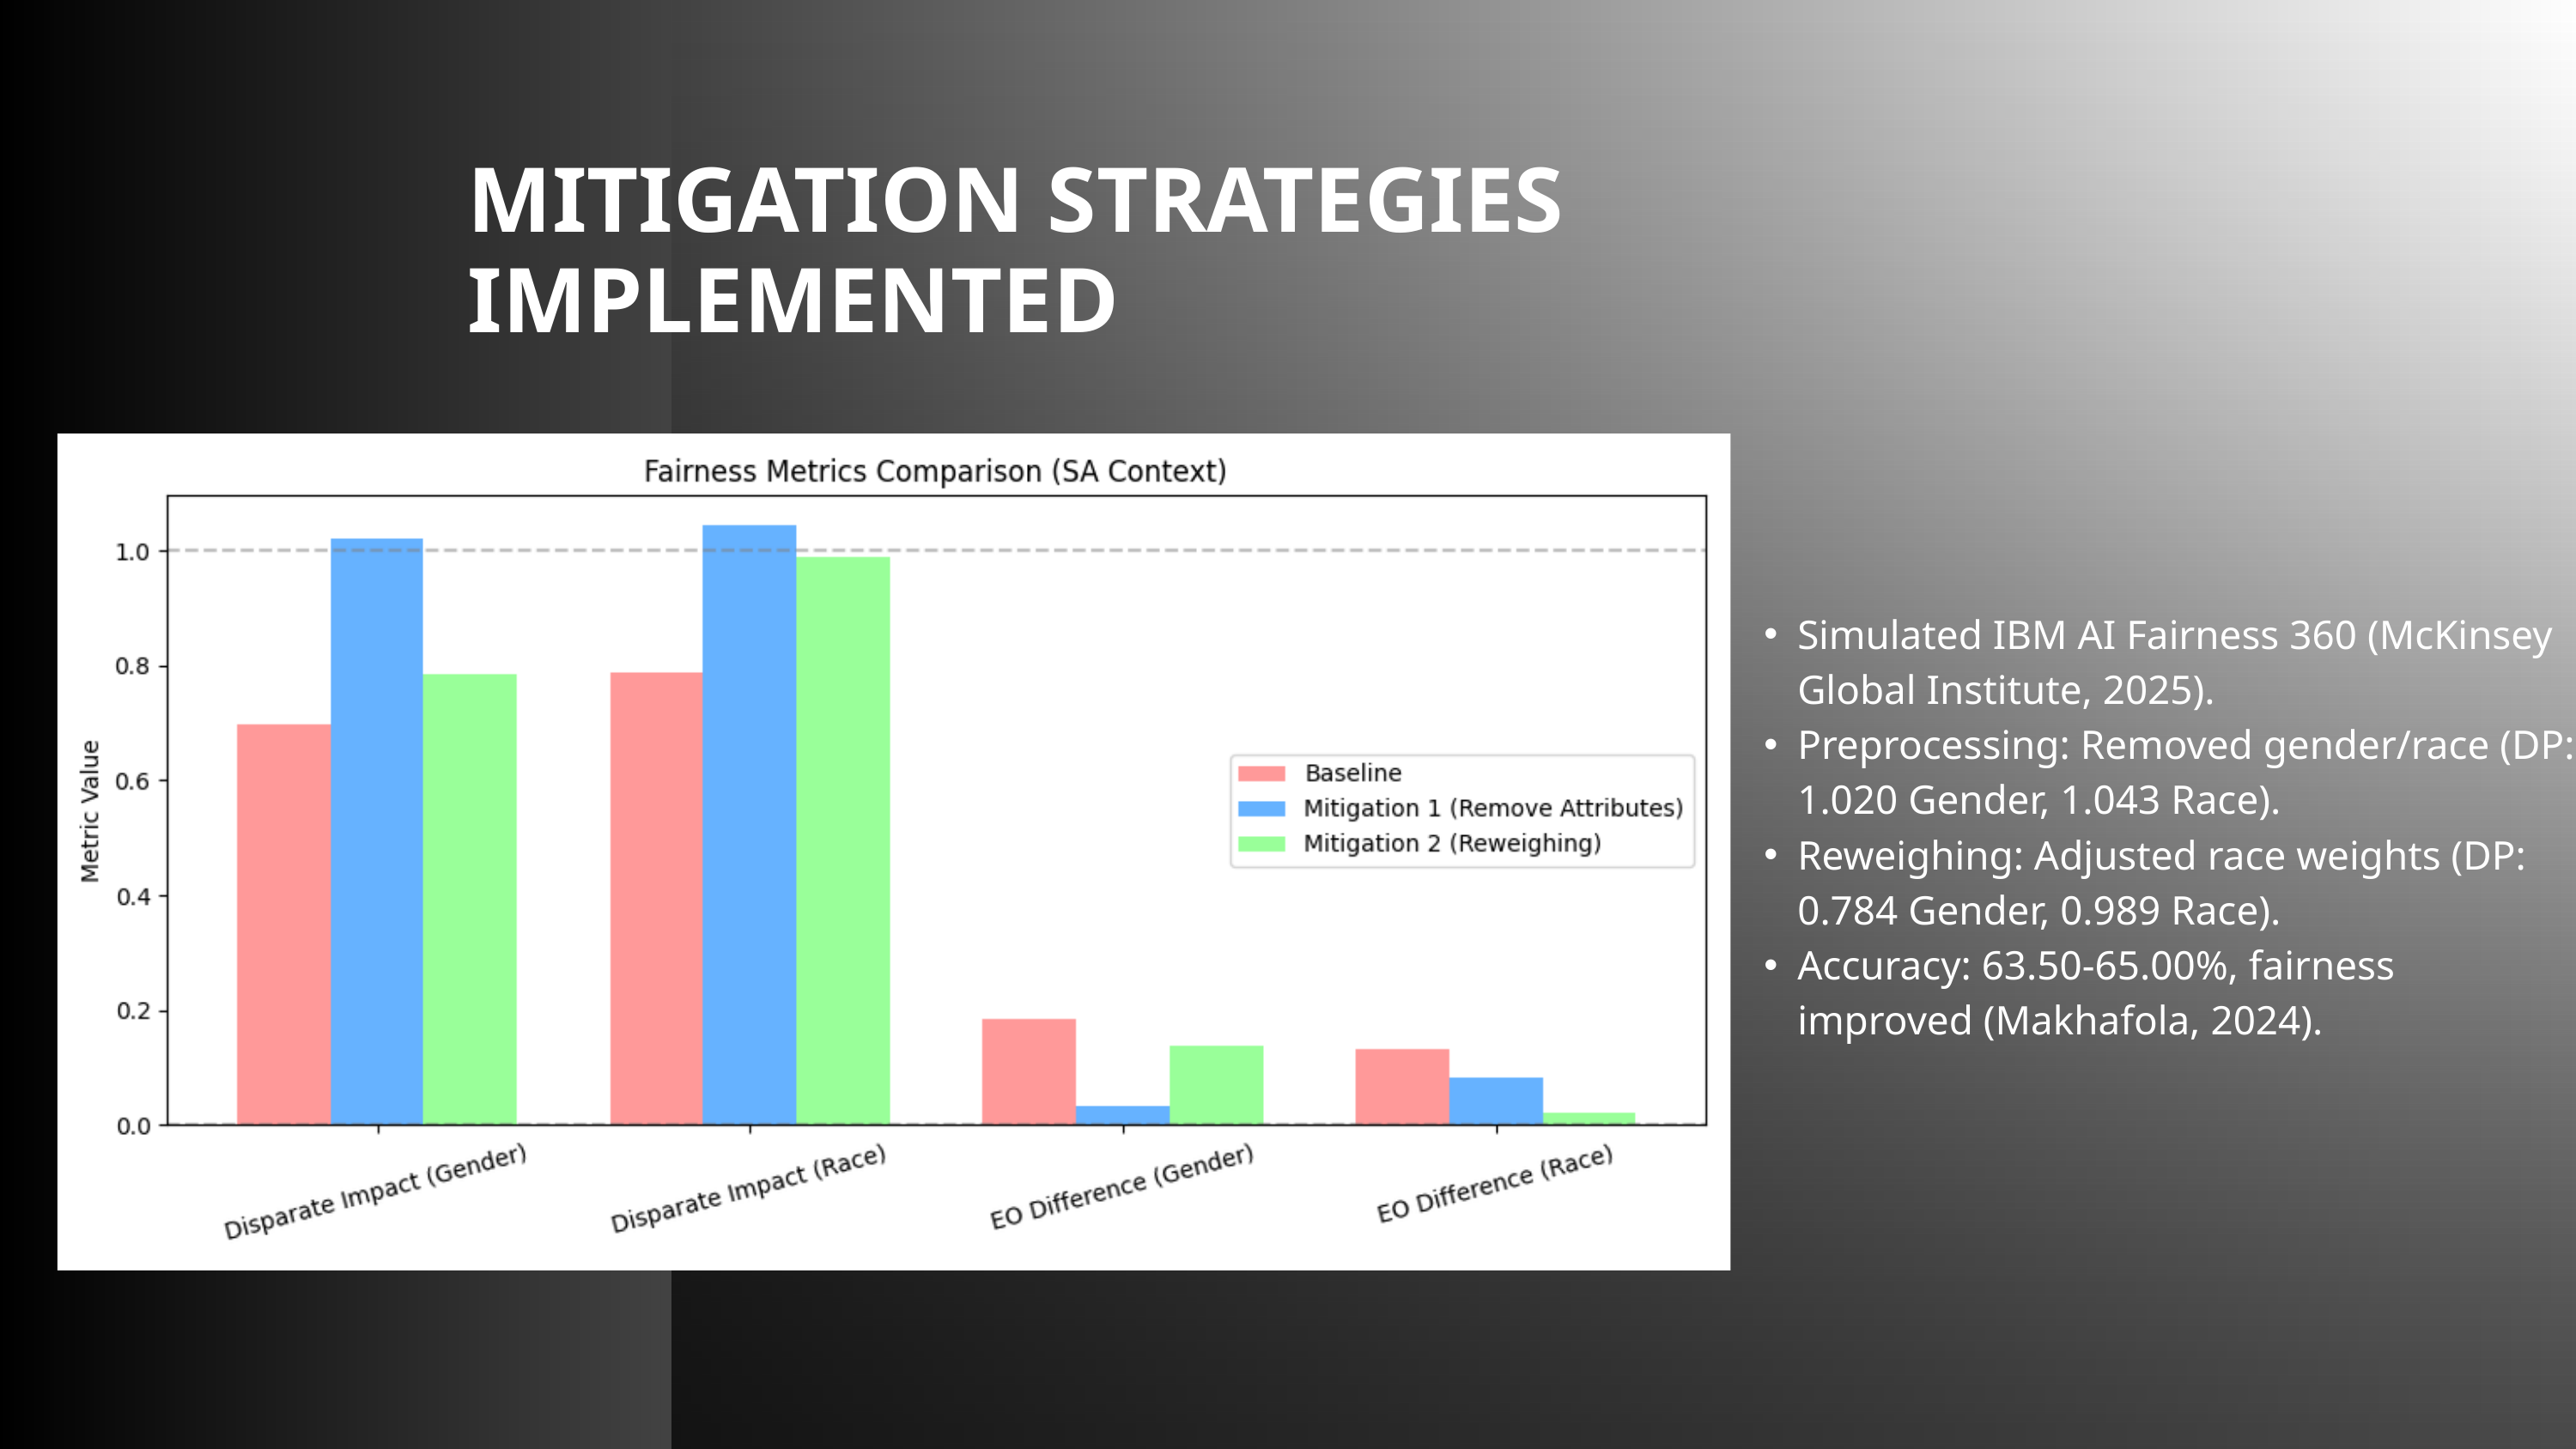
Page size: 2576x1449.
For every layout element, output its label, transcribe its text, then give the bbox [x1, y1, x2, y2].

text_box [57, 433, 1731, 1271]
text_box [671, 0, 2576, 602]
text_box [671, 1099, 2576, 1449]
text_box Simulated IBM AI Fairness 360 (McKinsey Global Institute, 2025). Preprocessing: Removed gender/race (DP: 1.020 Gender, 1.043 Race). Reweighing: Adjusted race weights (DP: 0.784 Gender, 0.989 Race). Accuracy: 63.50-65.00%, fairness improved (Makhafola, 2024). [1730, 602, 2576, 1099]
text_box MITIGATION STRATEGIES IMPLEMENTED [467, 149, 2154, 495]
